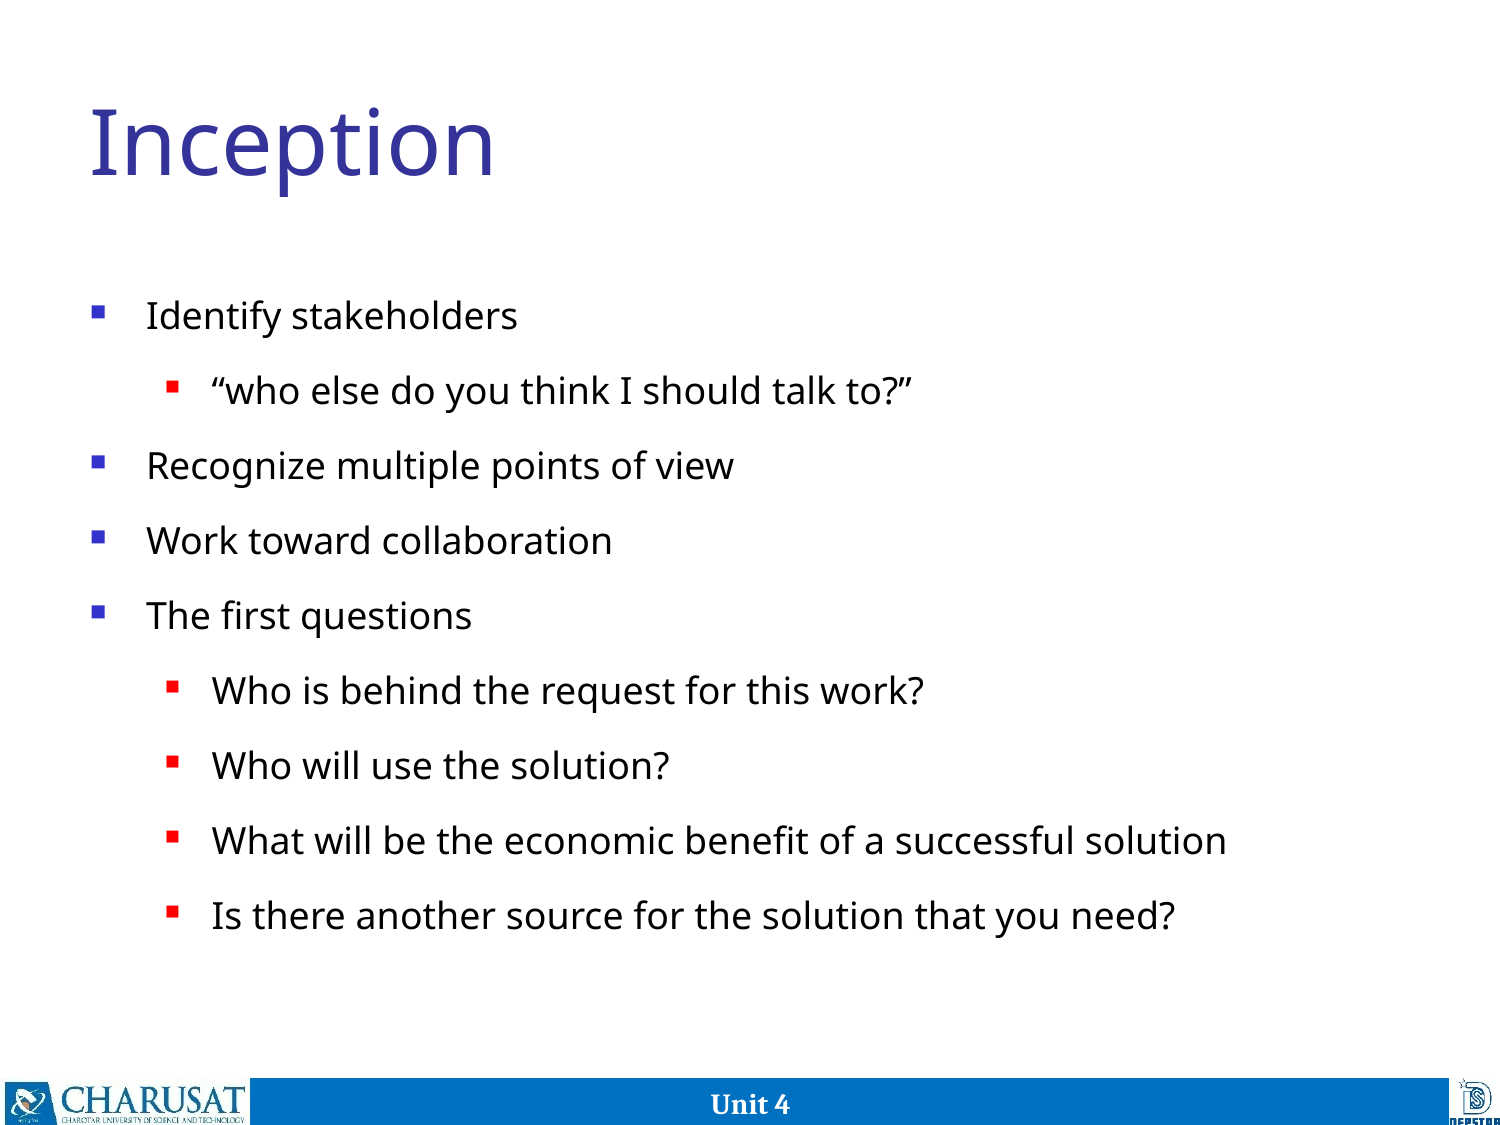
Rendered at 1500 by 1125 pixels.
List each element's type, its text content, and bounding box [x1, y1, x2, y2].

title Inception [75, 45, 1425, 233]
list Identify stakeholders “who else do you think I should talk to?” Recognize multiple points of view Work toward collaboration The first questions Who is behind the request for this work? Who will use the solution? What will be the economic benefit of a successful solution Is there another source for the solution that you need? [75, 262, 1425, 1005]
picture [0, 1078, 250, 1125]
picture [1449, 1077, 1500, 1125]
text_box Unit 4 [251, 1078, 1447, 1125]
